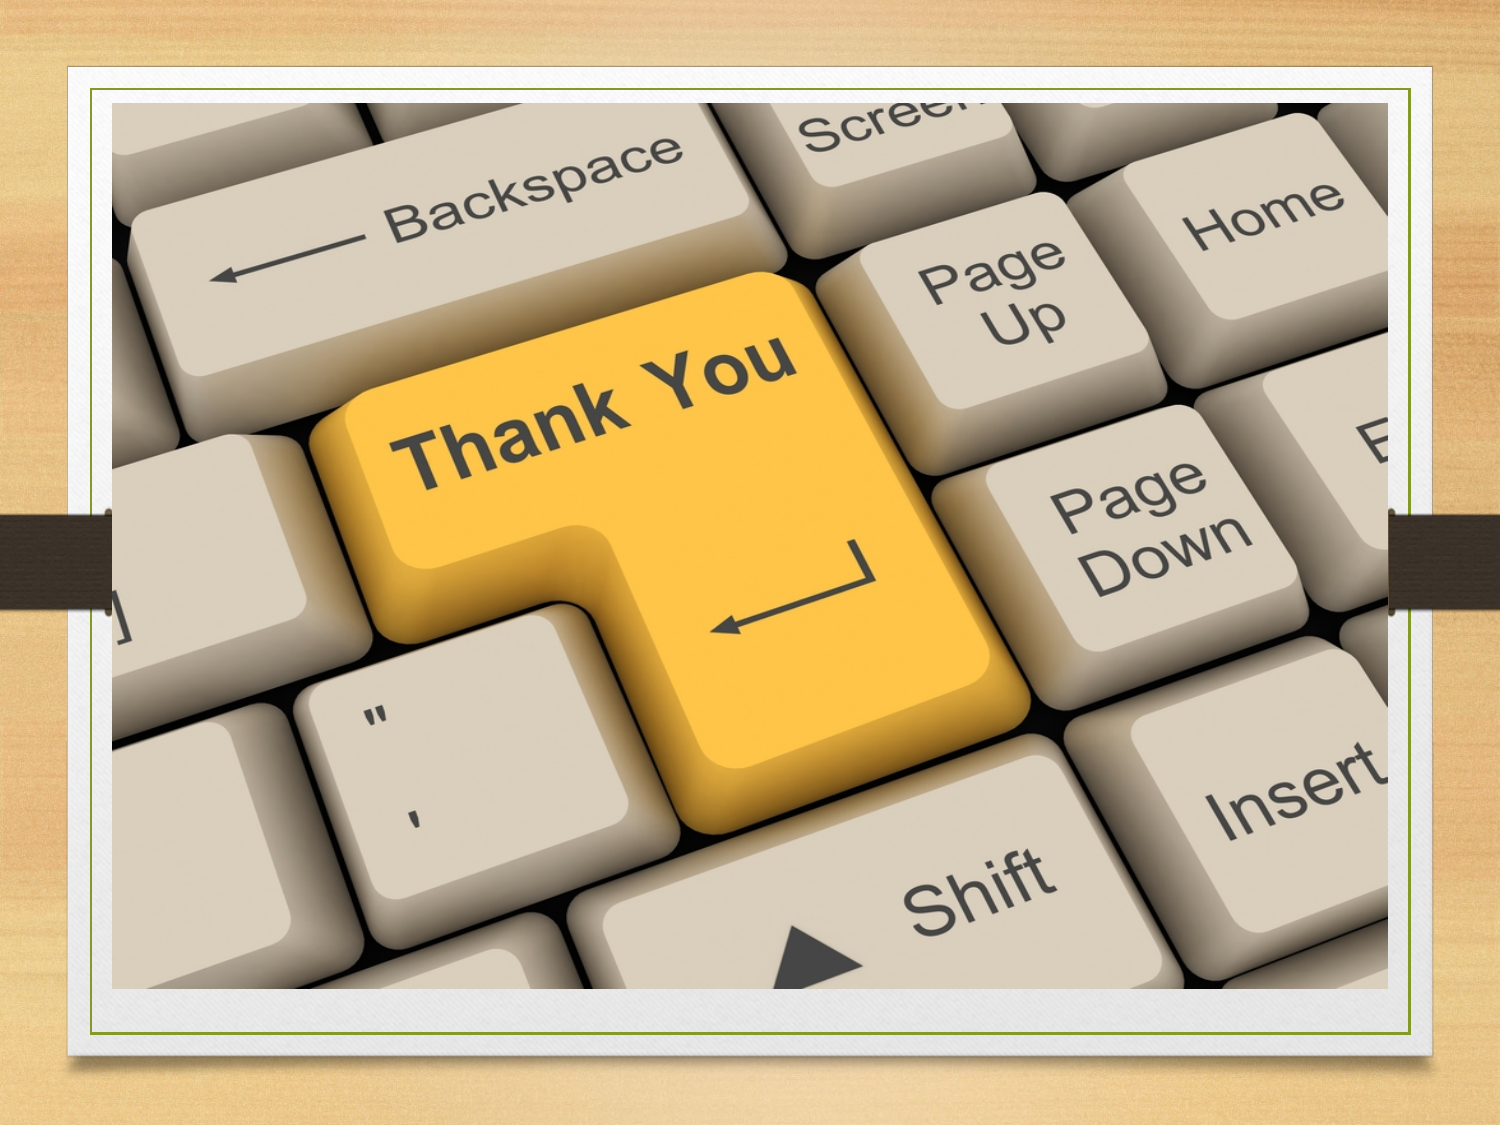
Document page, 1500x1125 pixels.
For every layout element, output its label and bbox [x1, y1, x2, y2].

picture [0, 0, 1500, 1125]
list [112, 102, 1388, 989]
